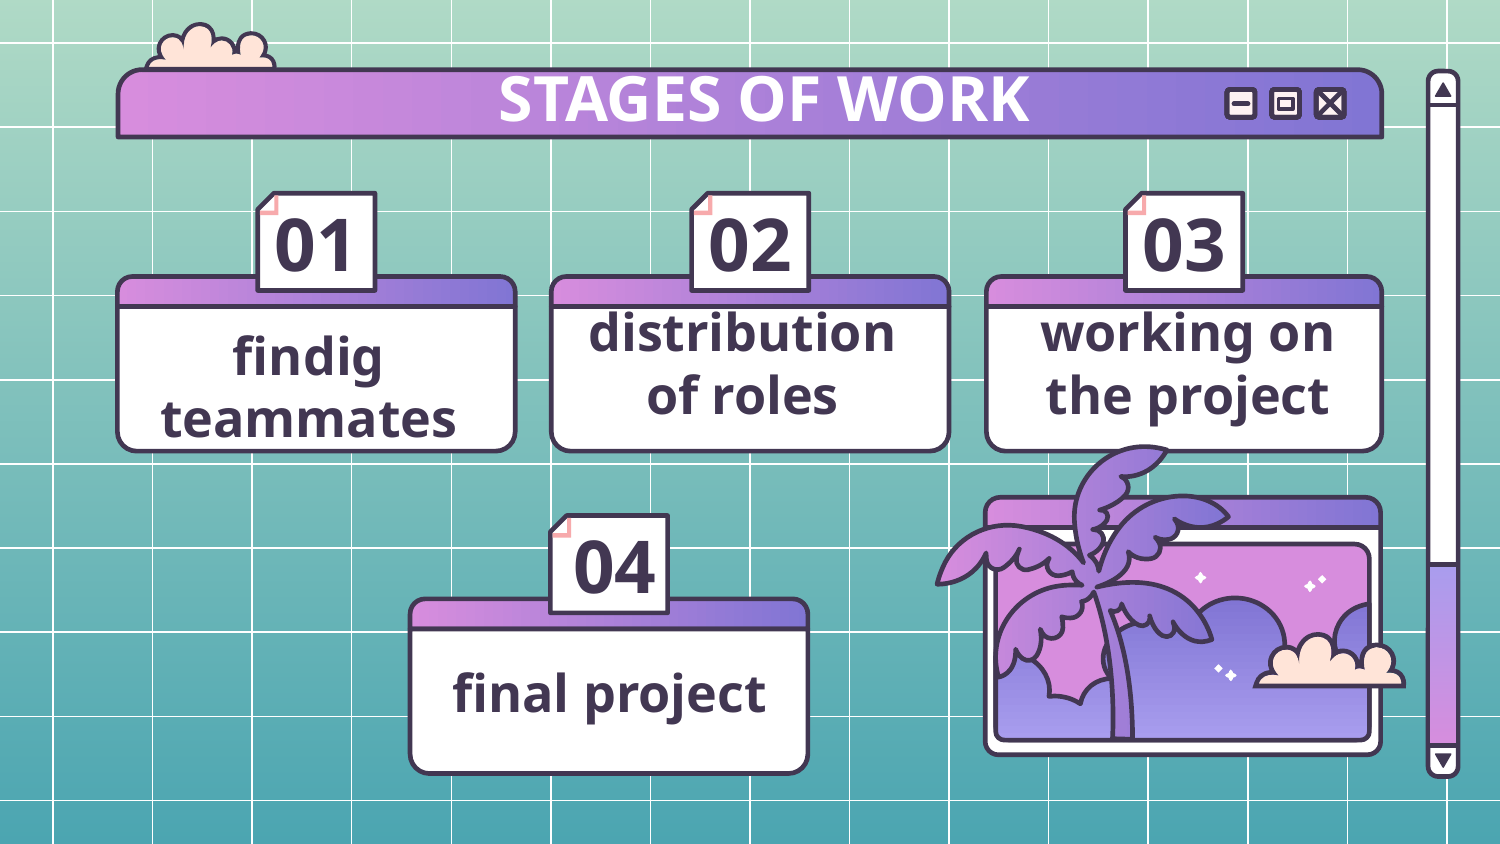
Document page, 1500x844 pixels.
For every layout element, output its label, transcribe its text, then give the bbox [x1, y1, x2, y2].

text_box [1077, 459, 1161, 495]
text_box [1228, 89, 1254, 117]
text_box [986, 192, 1383, 452]
text_box [937, 531, 979, 585]
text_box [409, 515, 809, 774]
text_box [551, 192, 950, 452]
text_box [117, 192, 516, 452]
text_box [1271, 89, 1300, 117]
title STAGES OF WORK [118, 73, 1105, 134]
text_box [1252, 631, 1407, 689]
text_box [1316, 89, 1345, 117]
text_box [995, 543, 1370, 741]
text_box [984, 497, 1381, 755]
